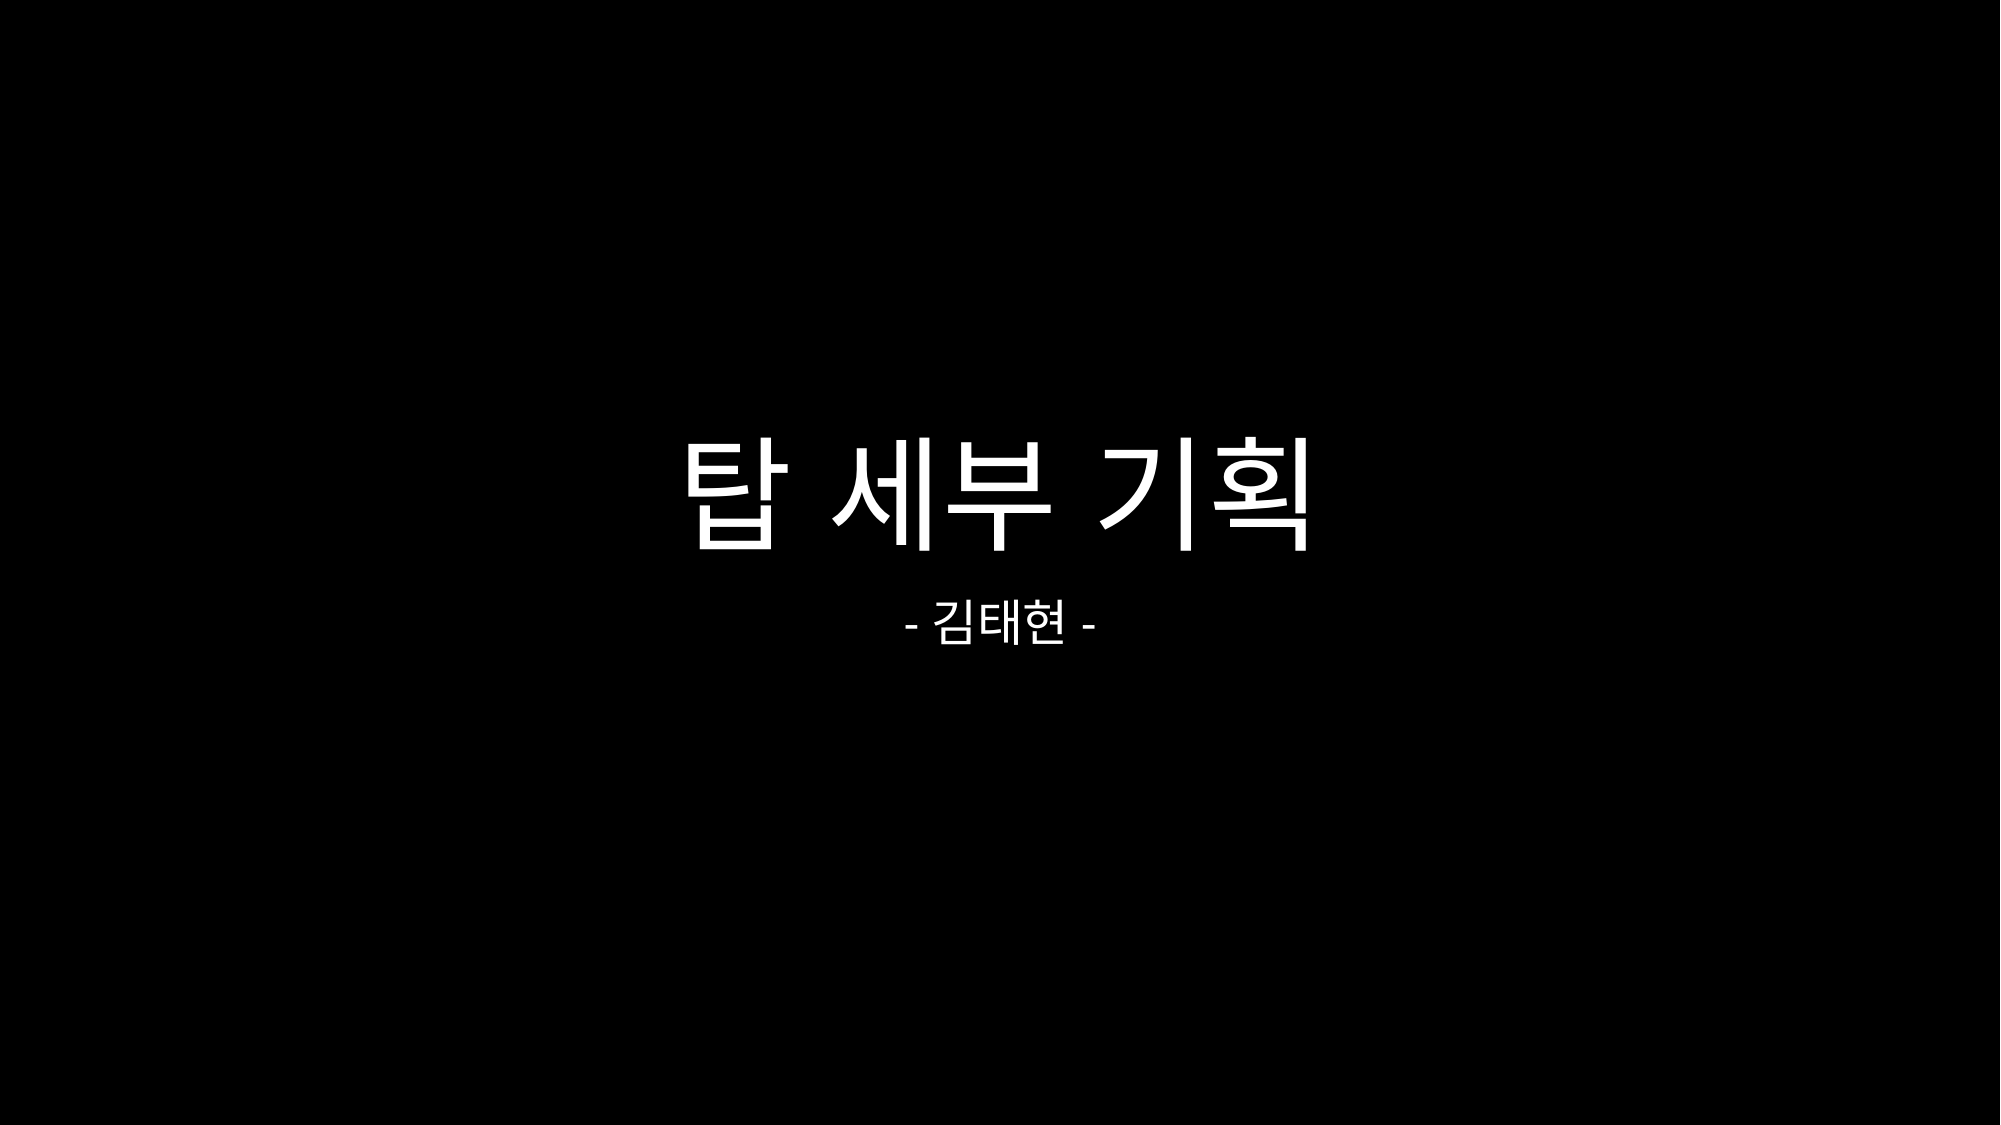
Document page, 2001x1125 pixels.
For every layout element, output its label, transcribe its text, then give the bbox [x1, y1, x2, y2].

title 탑 세부 기획 [249, 184, 1750, 576]
subtitle -김태현- [249, 590, 1750, 863]
